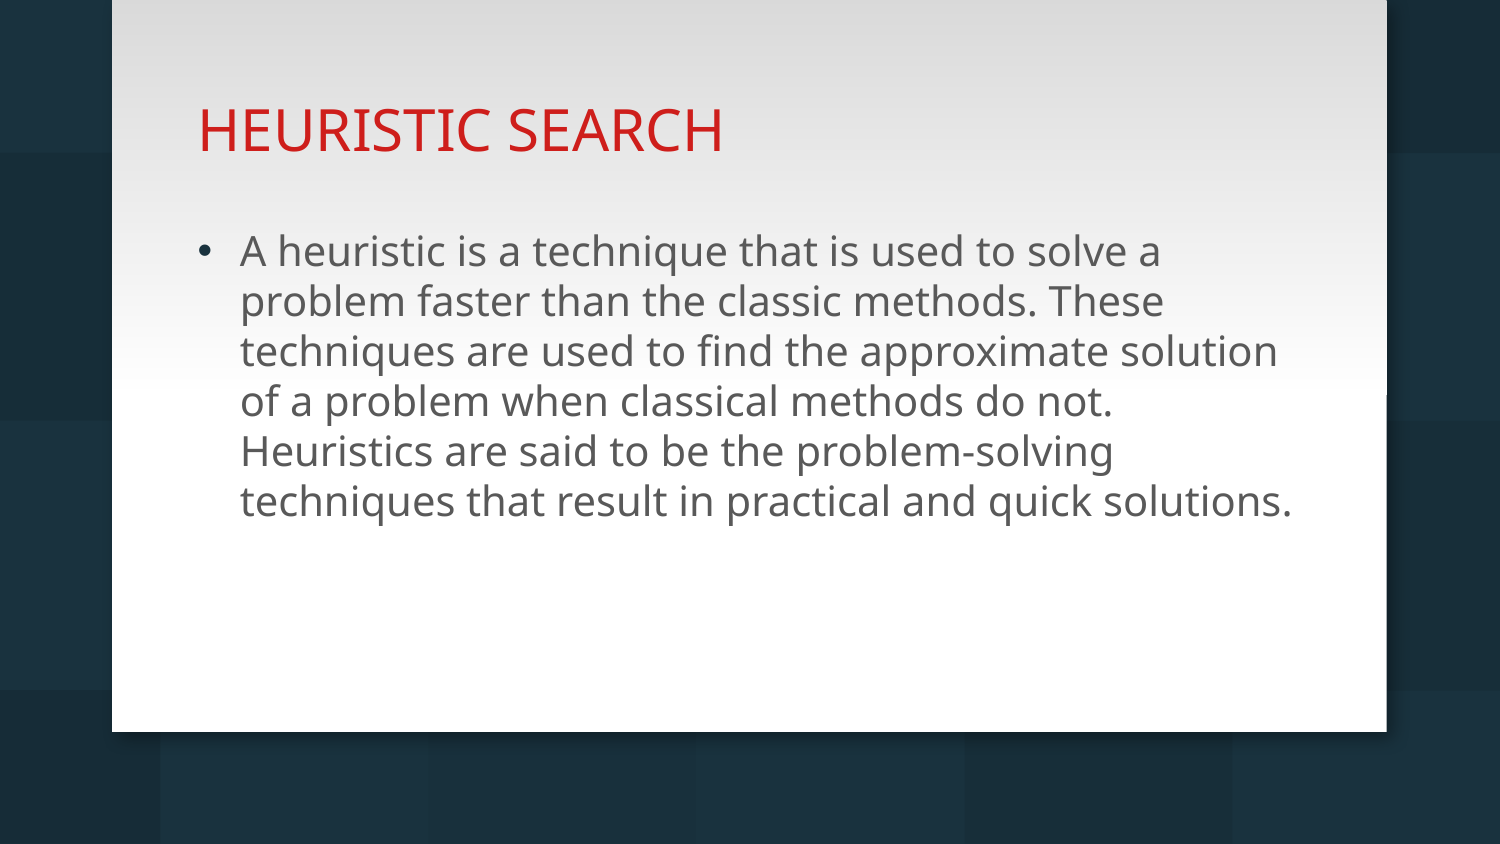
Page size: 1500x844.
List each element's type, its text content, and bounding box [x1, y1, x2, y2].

list A heuristic is a technique that is used to solve a problem faster than the classic methods. These techniques are used to find the approximate solution of a problem when classical methods do not. Heuristics are said to be the problem-solving techniques that result in practical and quick solutions. [182, 209, 1316, 670]
title HEURISTIC SEARCH [182, 57, 1316, 198]
